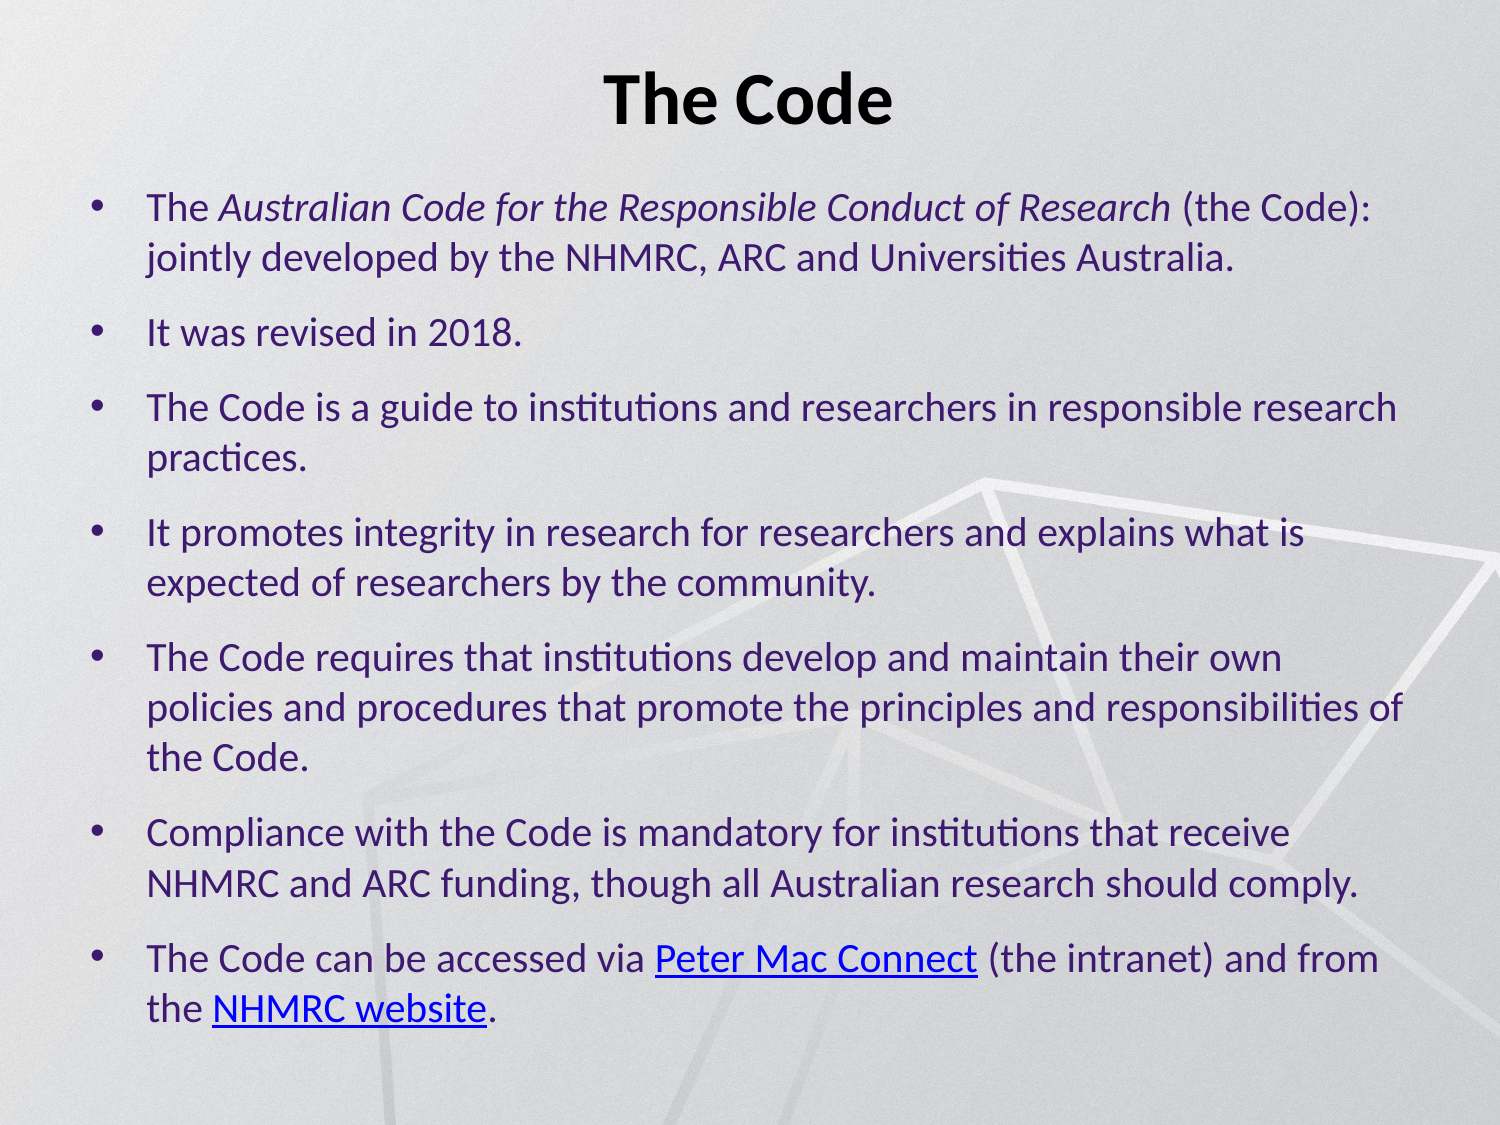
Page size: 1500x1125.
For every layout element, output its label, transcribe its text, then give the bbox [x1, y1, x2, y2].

list The Australian Code for the Responsible Conduct of Research (the Code): jointly developed by the NHMRC, ARC and Universities Australia. It was revised in 2018. The Code is a guide to institutions and researchers in responsible research practices. It promotes integrity in research for researchers and explains what is expected of researchers by the community. The Code requires that institutions develop and maintain their own policies and procedures that promote the principles and responsibilities of the Code. Compliance with the Code is mandatory for institutions that receive NHMRC and ARC funding, though all Australian research should comply. The Code can be accessed via Peter Mac Connect (the intranet) and from the NHMRC website. [75, 172, 1424, 1047]
picture [0, 0, 1500, 1125]
title The Code [75, 45, 1424, 161]
